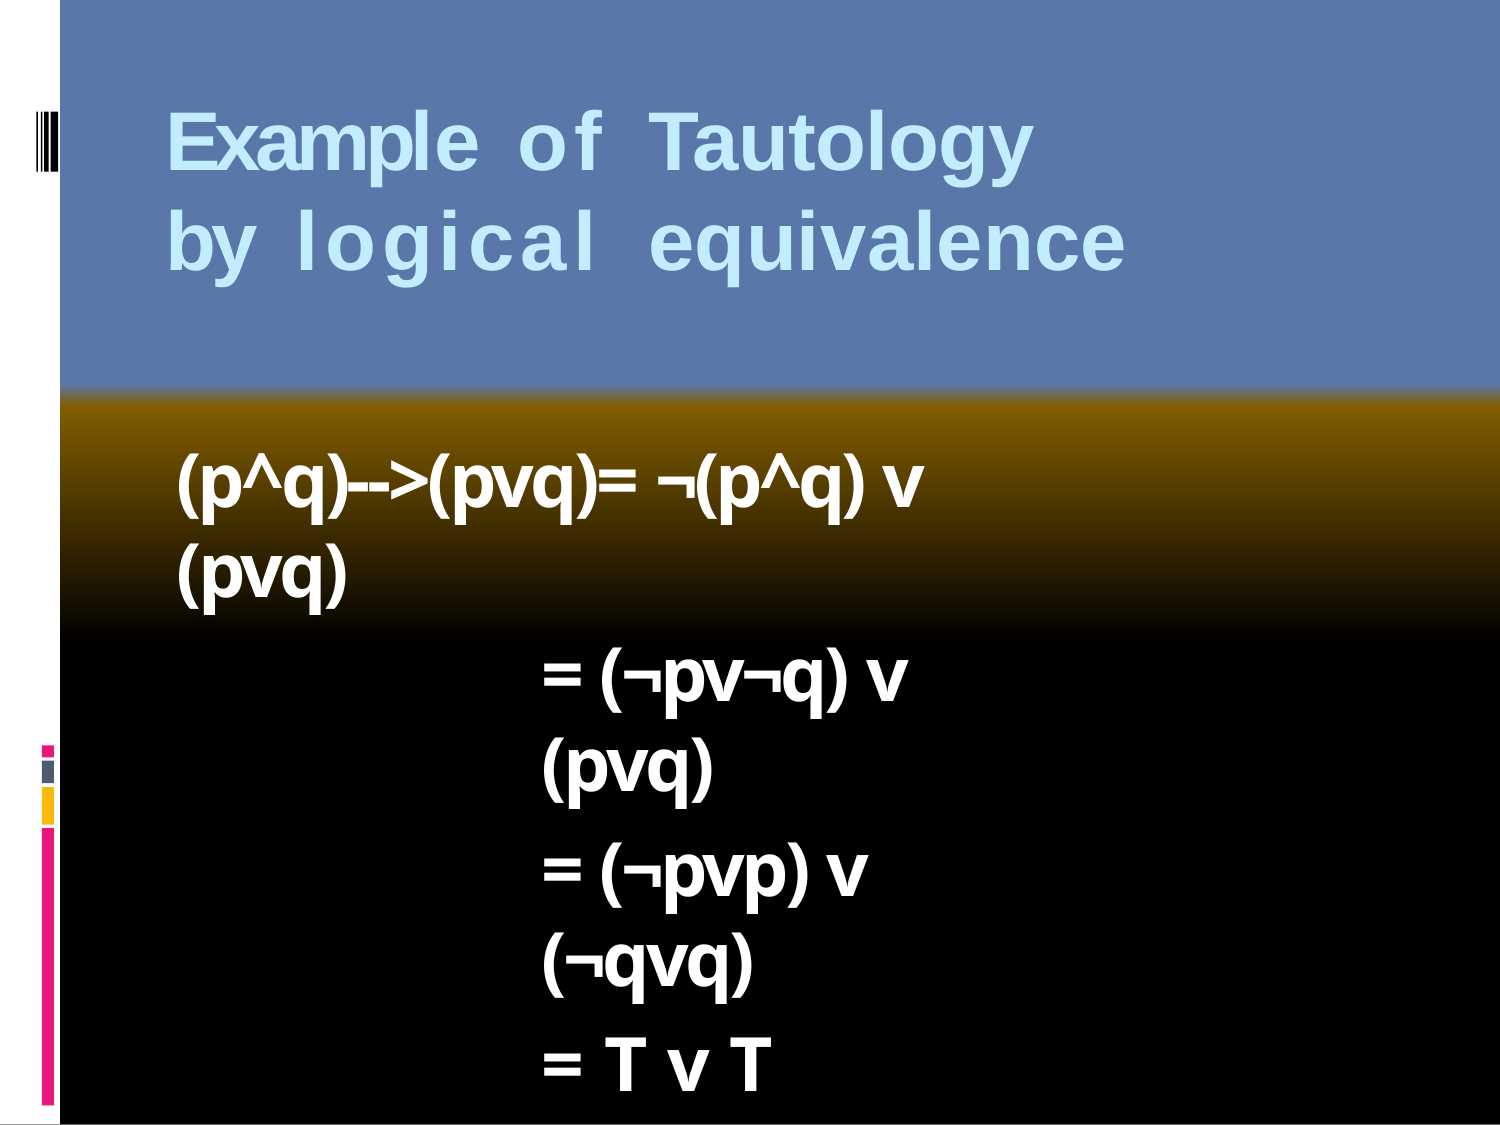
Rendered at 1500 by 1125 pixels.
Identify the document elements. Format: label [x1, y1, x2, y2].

text_box [41, 745, 55, 1106]
text_box [0, 0, 1500, 1125]
